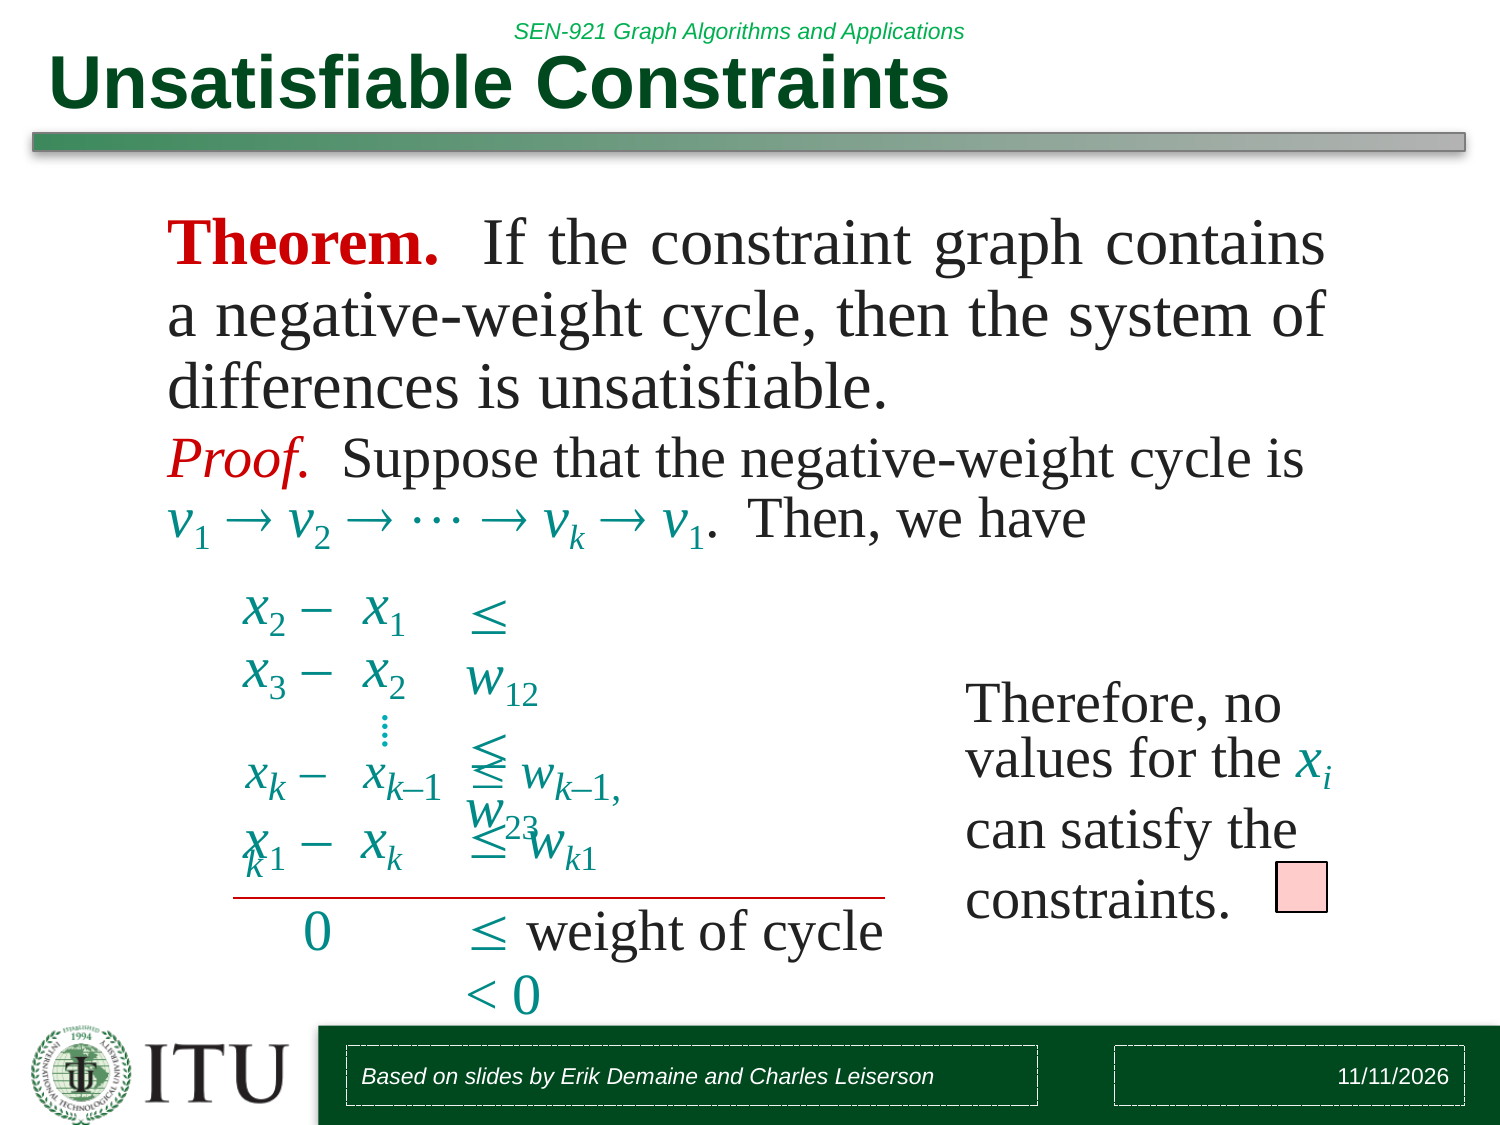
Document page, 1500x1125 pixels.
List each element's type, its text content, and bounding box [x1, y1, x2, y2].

footer Based on slides by Erik Demaine and Charles Leiserson [346, 1045, 1038, 1106]
text_box  w12  w23 [463, 579, 593, 749]
table_cell  weight of cycle < 0 [435, 899, 885, 1040]
title Unsatisfiable Constraints [33, 24, 1465, 134]
table_header x1 – [233, 804, 347, 897]
text_box constraints. [963, 860, 1236, 931]
table_cell 0 [233, 899, 347, 1040]
table_cell [347, 899, 435, 1040]
text_box ⁞ [376, 700, 392, 756]
text_box [1276, 861, 1327, 912]
text_box Therefore, no values for the xi can satisfy the [963, 670, 1338, 860]
table_header  wk1 [435, 804, 885, 897]
text_box x2 – x1 x3 – x2 [241, 580, 409, 707]
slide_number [1114, 1045, 1465, 1106]
text_box xk – xk–1  wk–1, k [243, 749, 648, 804]
text_box Theorem. If the constraint graph contains a negative-weight cycle, then the system of differences is unsatisfiable. Proof. Suppose that the negative-weight cycle is v1  v2    vk  v1. Then, we have [165, 205, 1328, 557]
table_header xk [347, 804, 435, 897]
